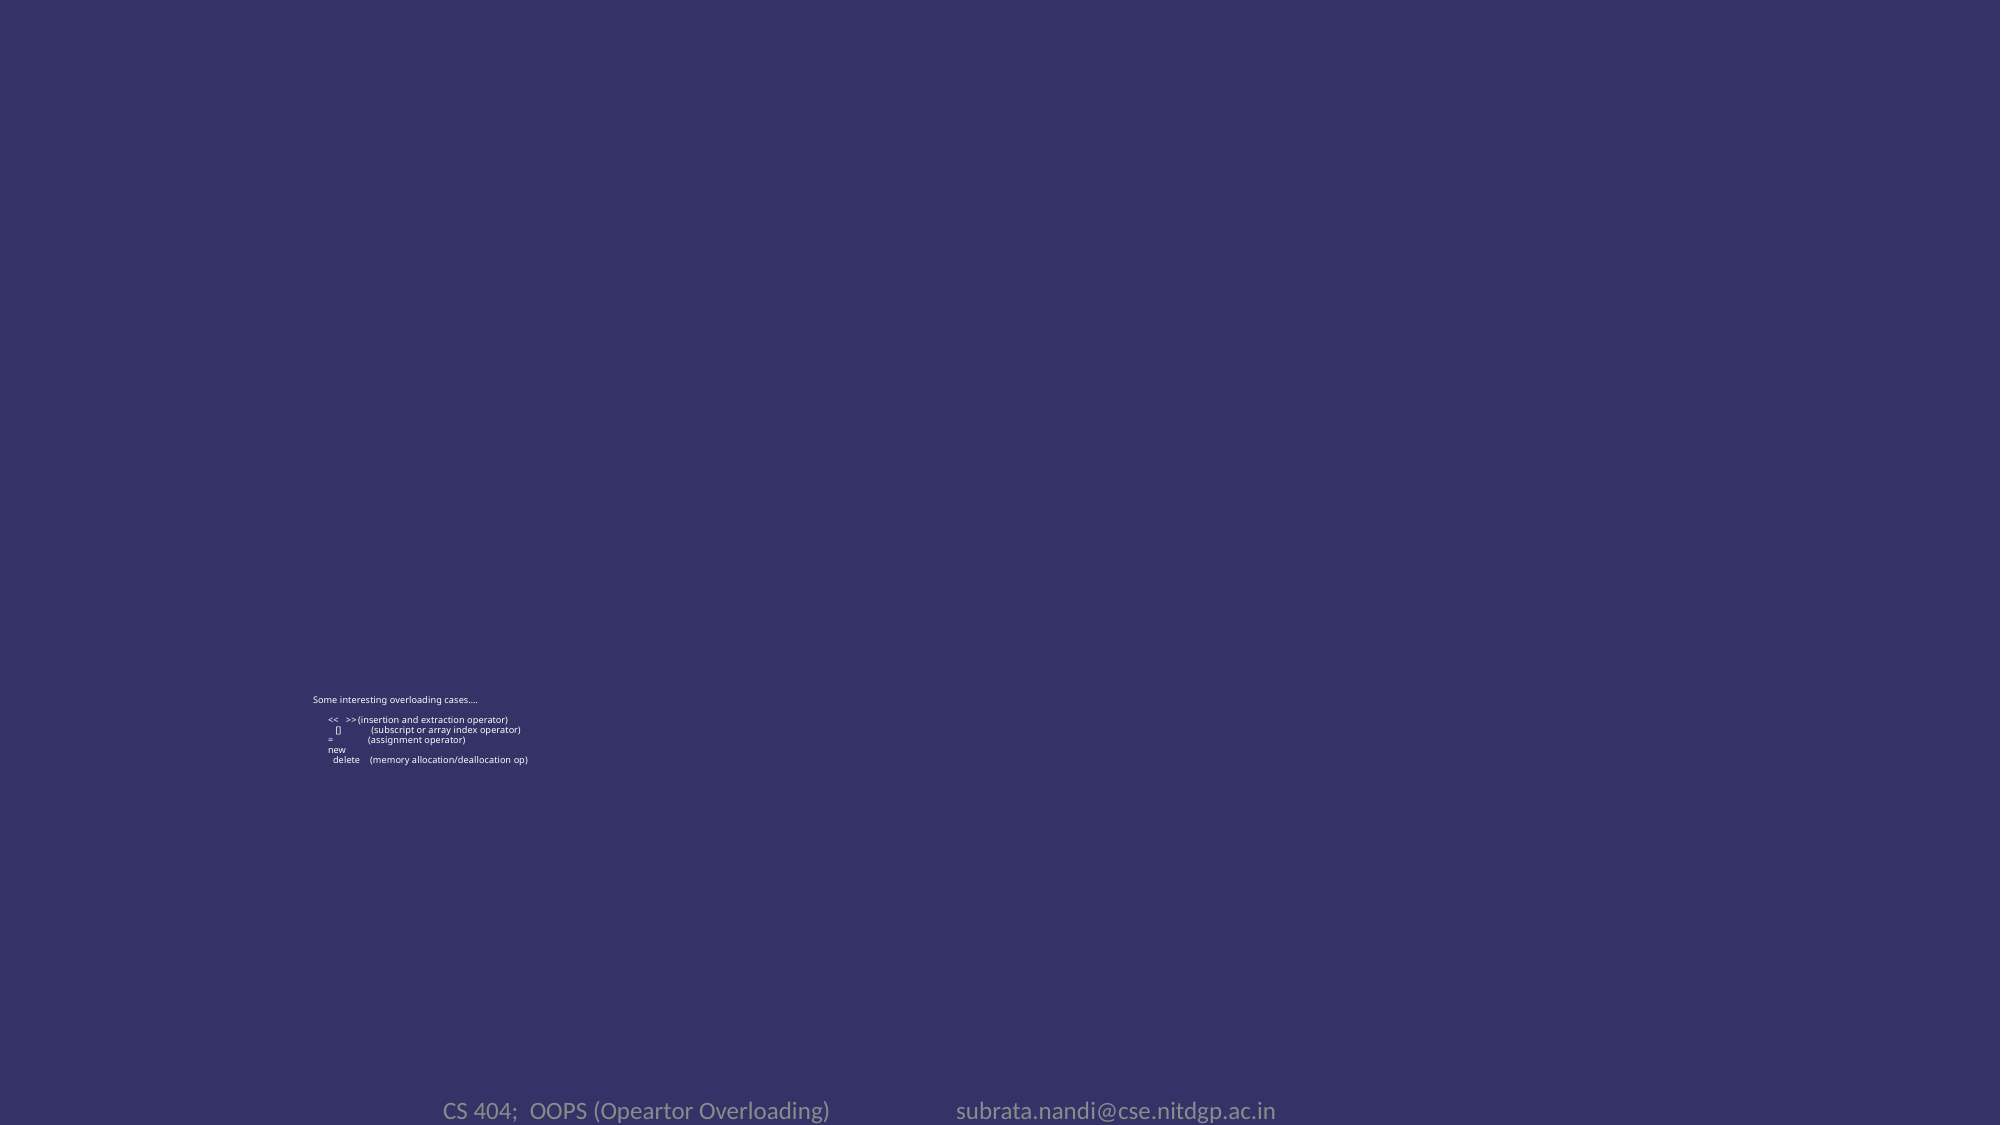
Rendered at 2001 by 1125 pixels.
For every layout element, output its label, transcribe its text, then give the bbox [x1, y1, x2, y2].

footer CS 404; OOPS (Opeartor Overloading) subrata.nandi@cse.nitdgp.ac.in [341, 1087, 1380, 1125]
title Some interesting overloading cases…. << >> (insertion and extraction operator) [] (subscript or array index operator) = (assignment operator) new delete (memory allocation/deallocation op) [298, 688, 2000, 783]
